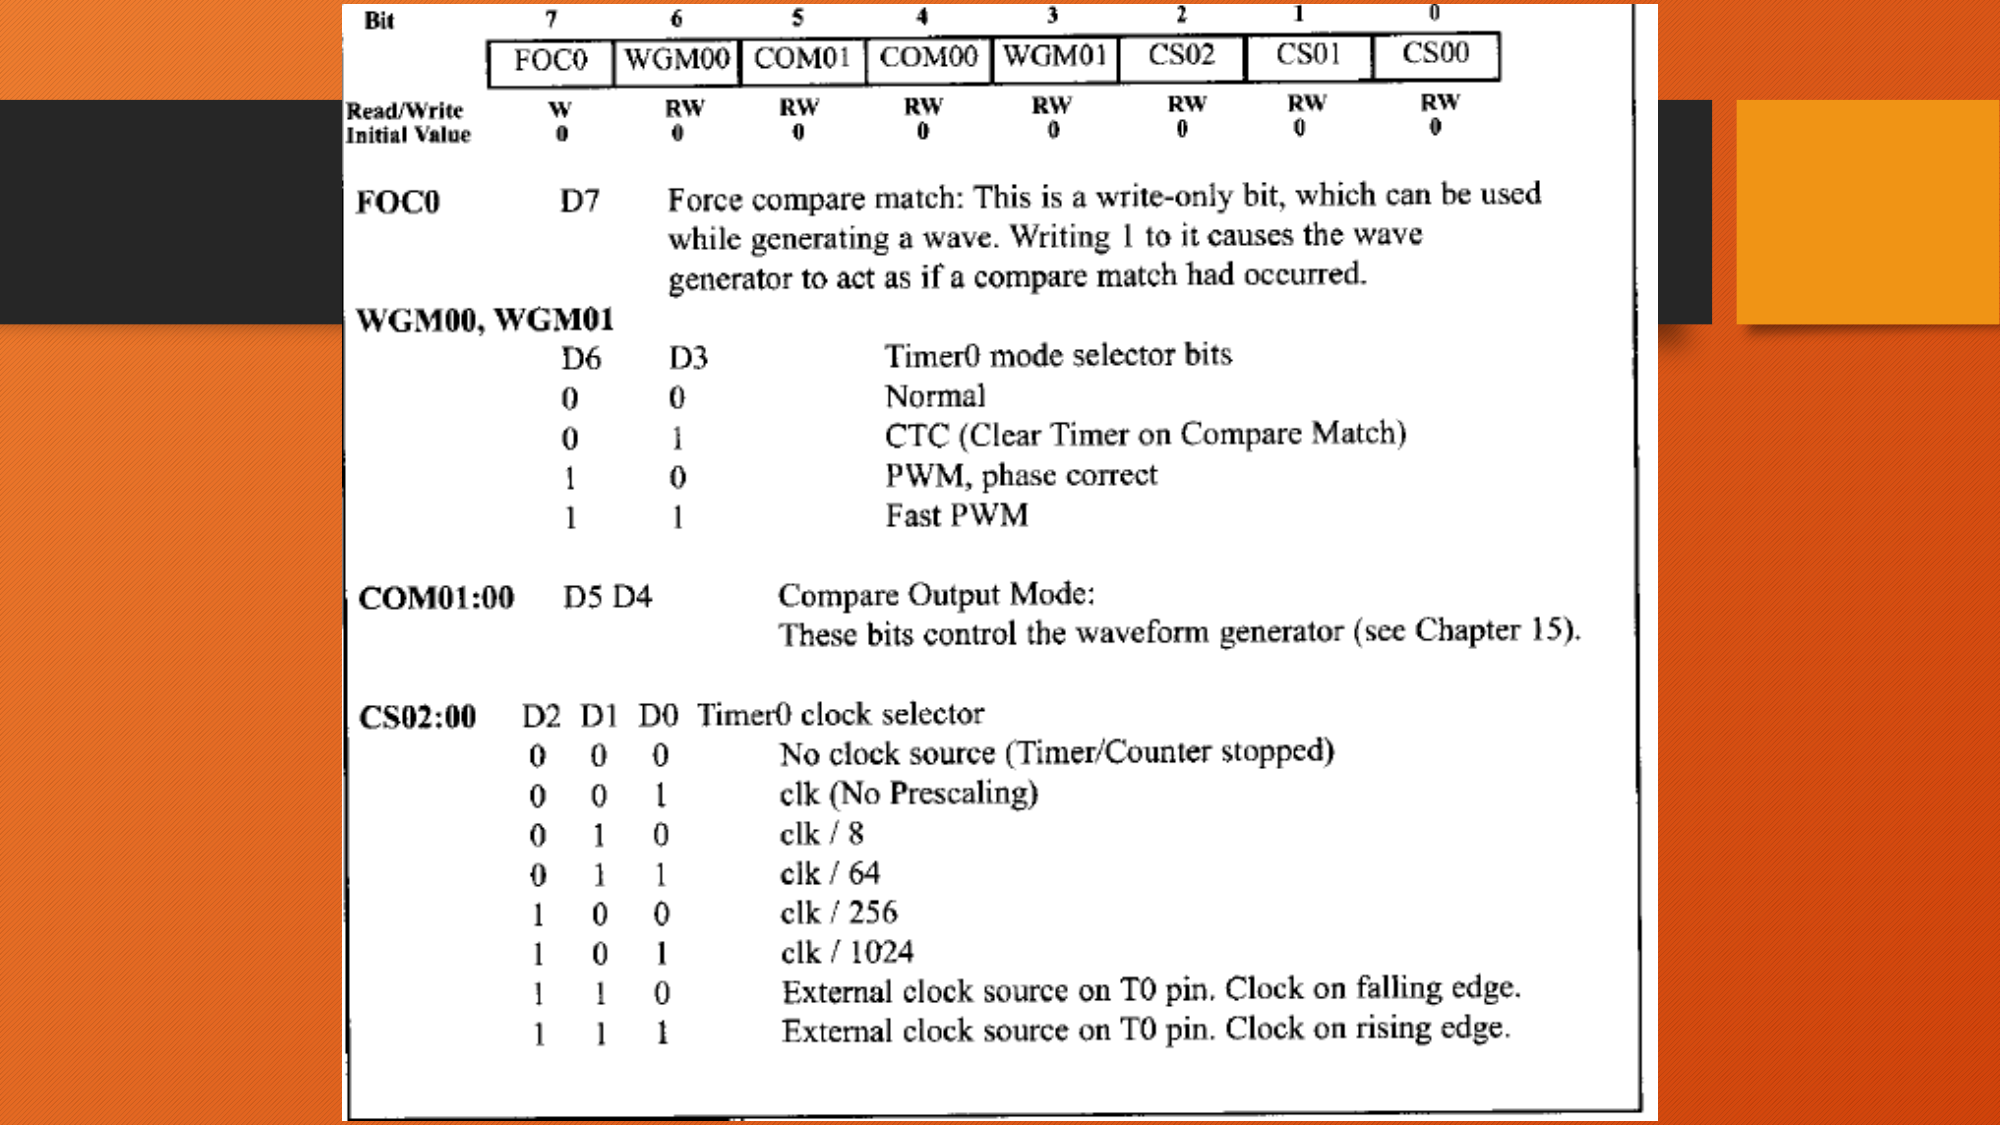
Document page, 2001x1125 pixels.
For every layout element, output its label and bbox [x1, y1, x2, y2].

picture [1736, 325, 2000, 347]
picture [0, 4, 1713, 1121]
